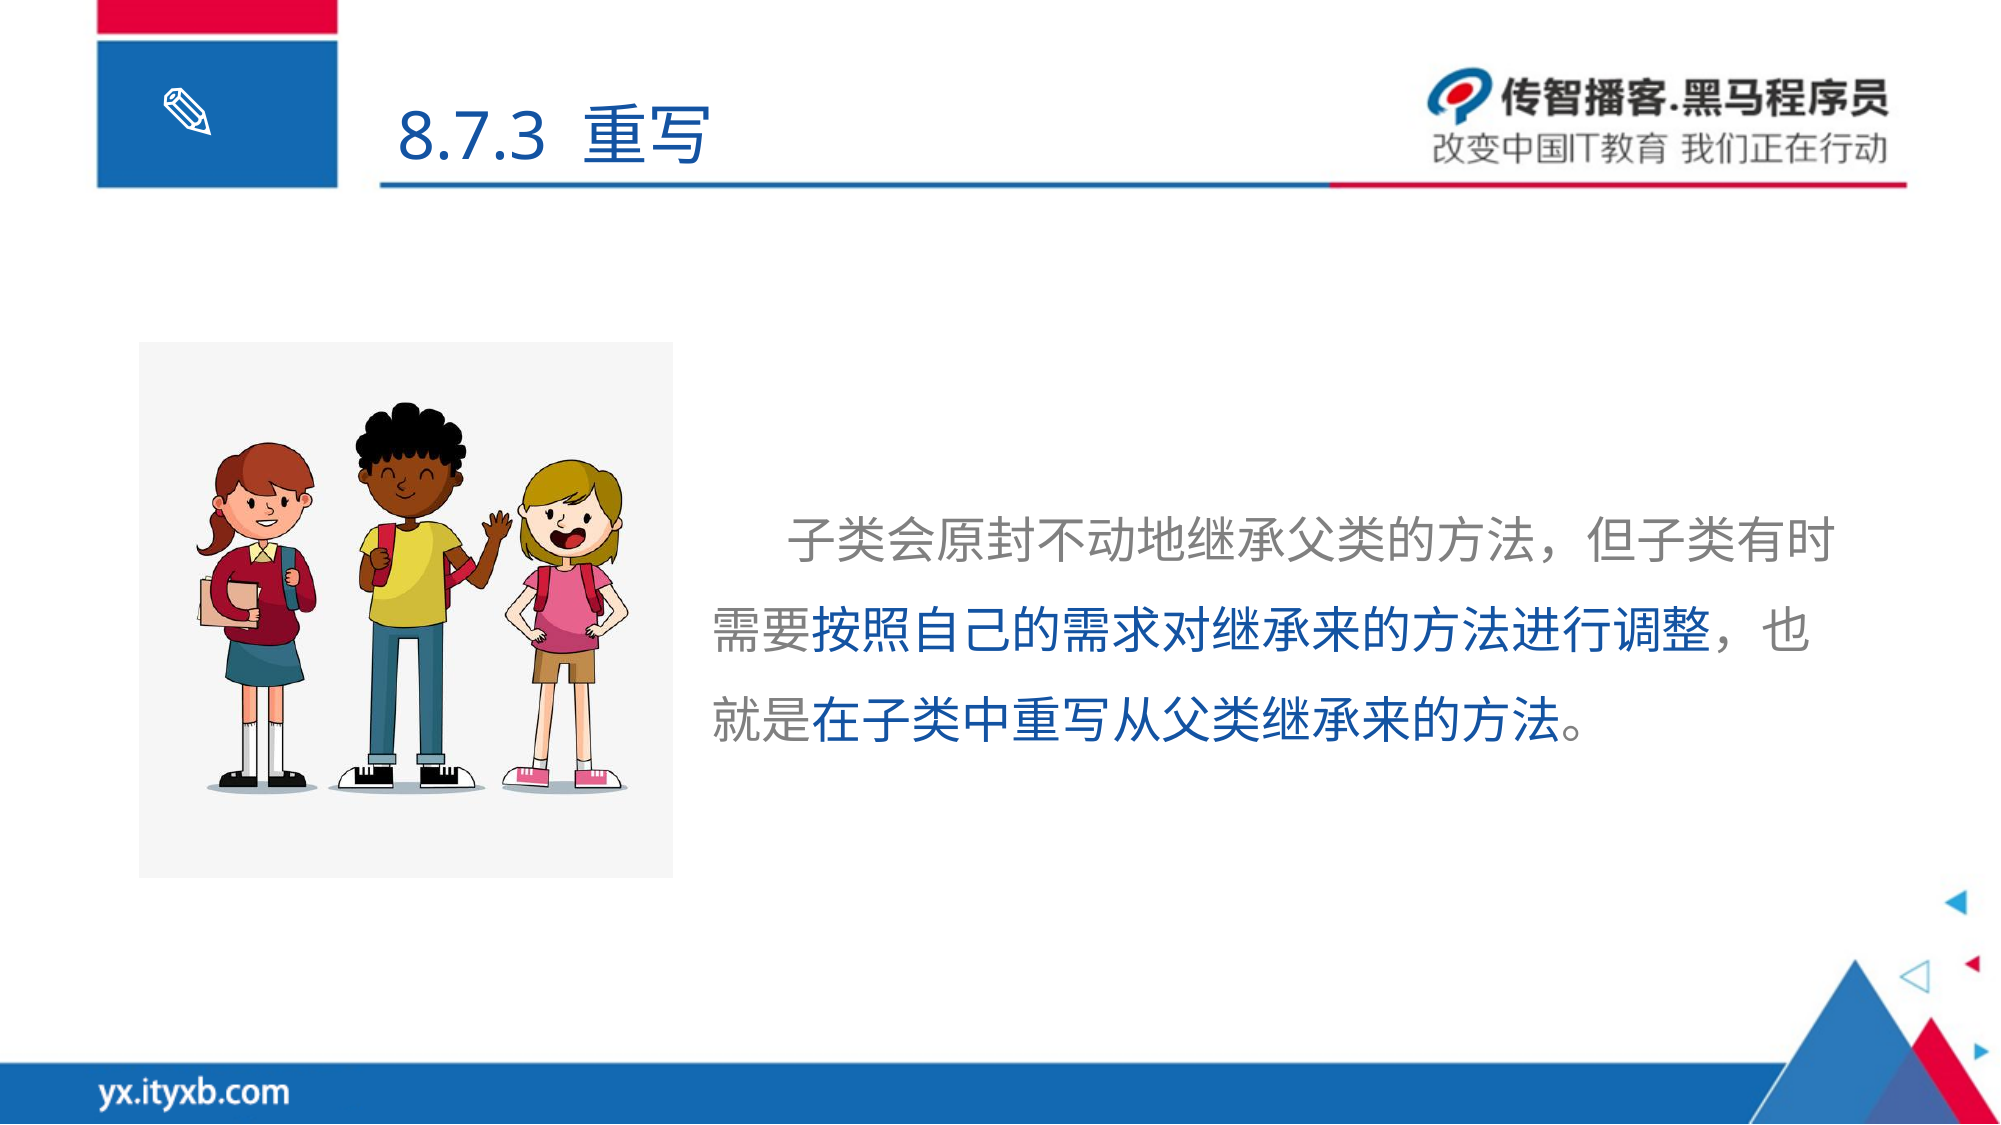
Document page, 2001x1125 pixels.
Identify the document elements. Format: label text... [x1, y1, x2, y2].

text_box 子类会原封不动地继承父类的方法，但子类有时需要按照自己的需求对继承来的方法进行调整，也就是在子类中重写从父类继承来的方法。 [697, 471, 1873, 757]
text_box 8.7.3 重写 [382, 94, 1754, 182]
picture [0, 0, 2000, 1124]
